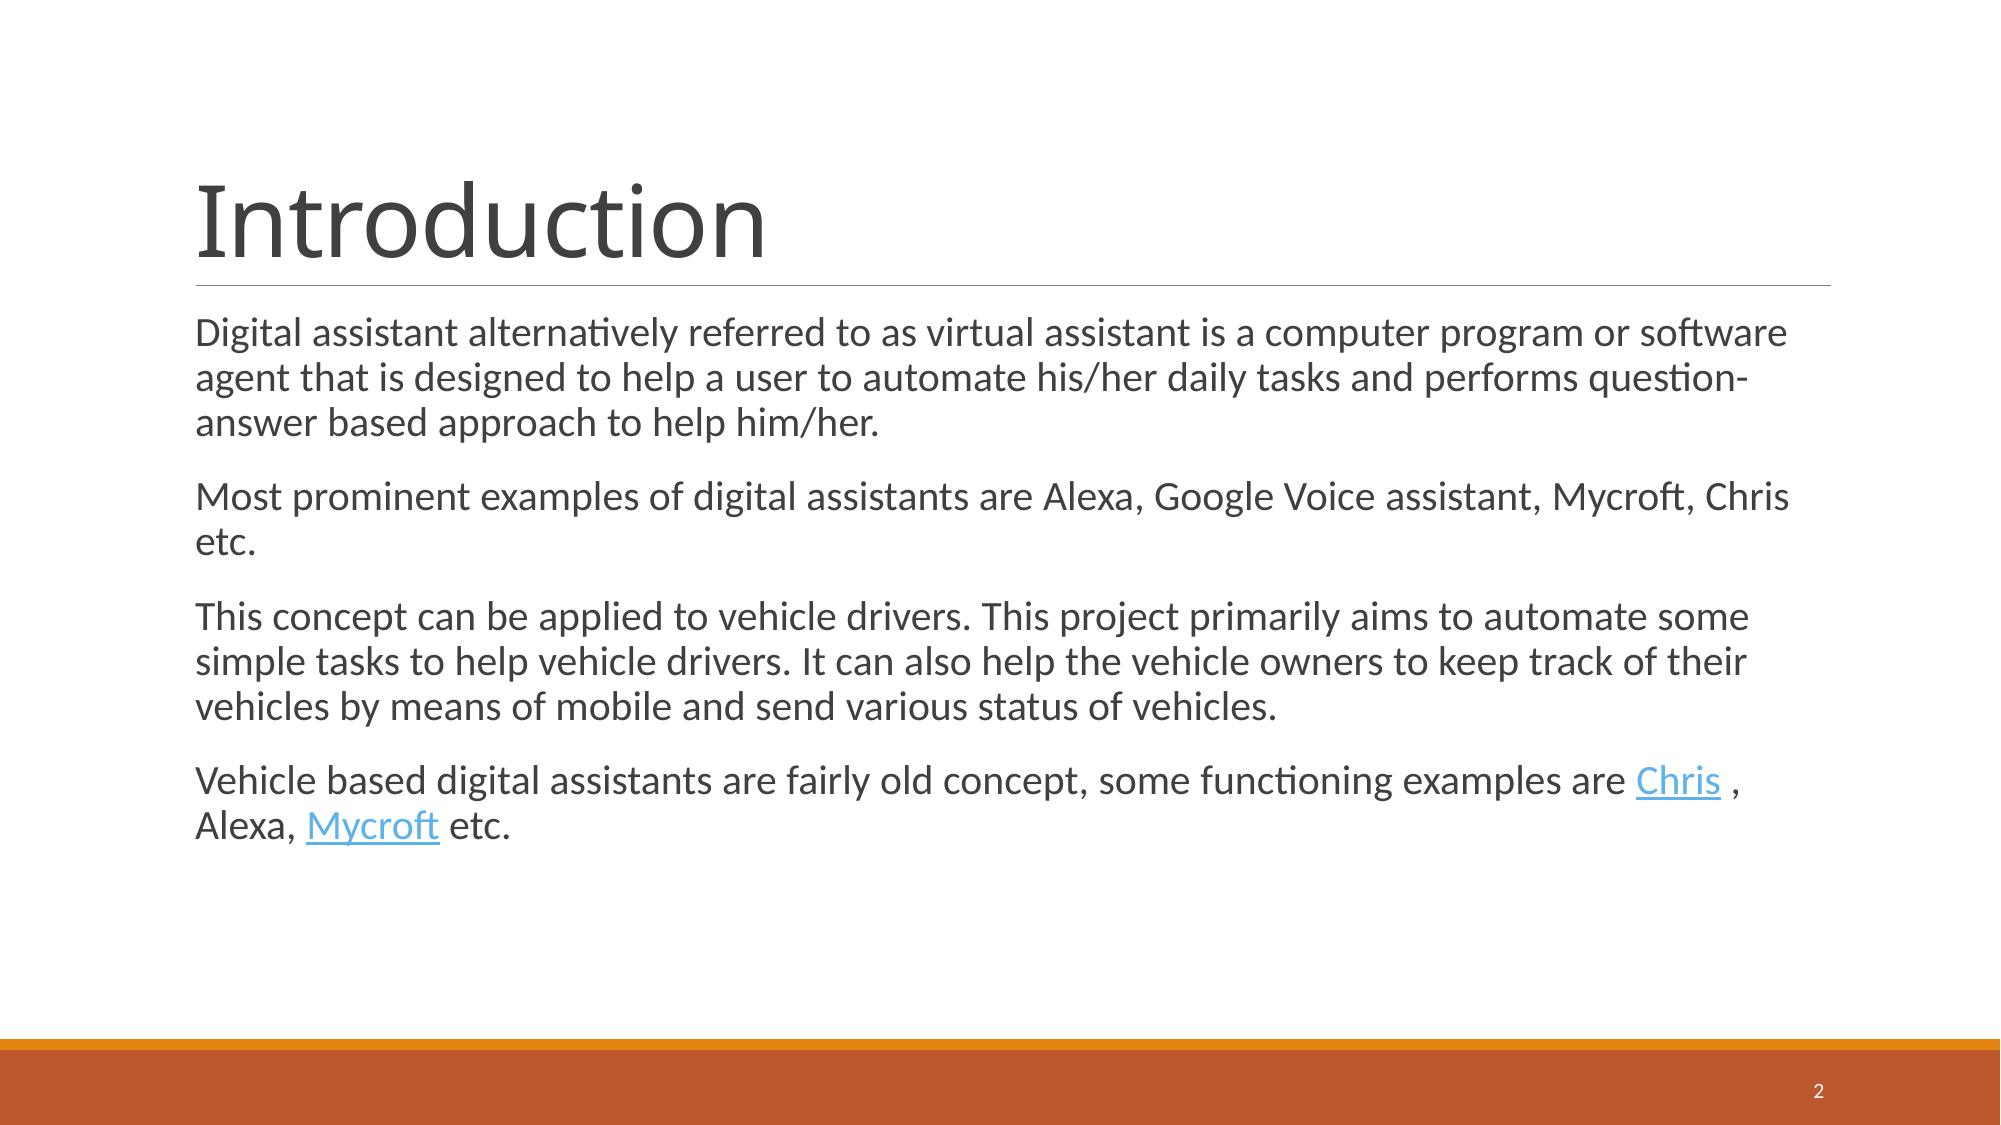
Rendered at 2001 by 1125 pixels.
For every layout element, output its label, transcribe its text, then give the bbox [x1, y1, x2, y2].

slide_number 2 [1624, 1059, 1840, 1120]
list Digital assistant alternatively referred to as virtual assistant is a computer program or software agent that is designed to help a user to automate his/her daily tasks and performs question-answer based approach to help him/her. Most prominent examples of digital assistants are Alexa, Google Voice assistant, Mycroft, Chris etc. This concept can be applied to vehicle drivers. This project primarily aims to automate some simple tasks to help vehicle drivers. It can also help the vehicle owners to keep track of their vehicles by means of mobile and send various status of vehicles. Vehicle based digital assistants are fairly old concept, some functioning examples are Chris , Alexa, Mycroft etc. [180, 302, 1830, 963]
title Introduction [180, 47, 1830, 285]
